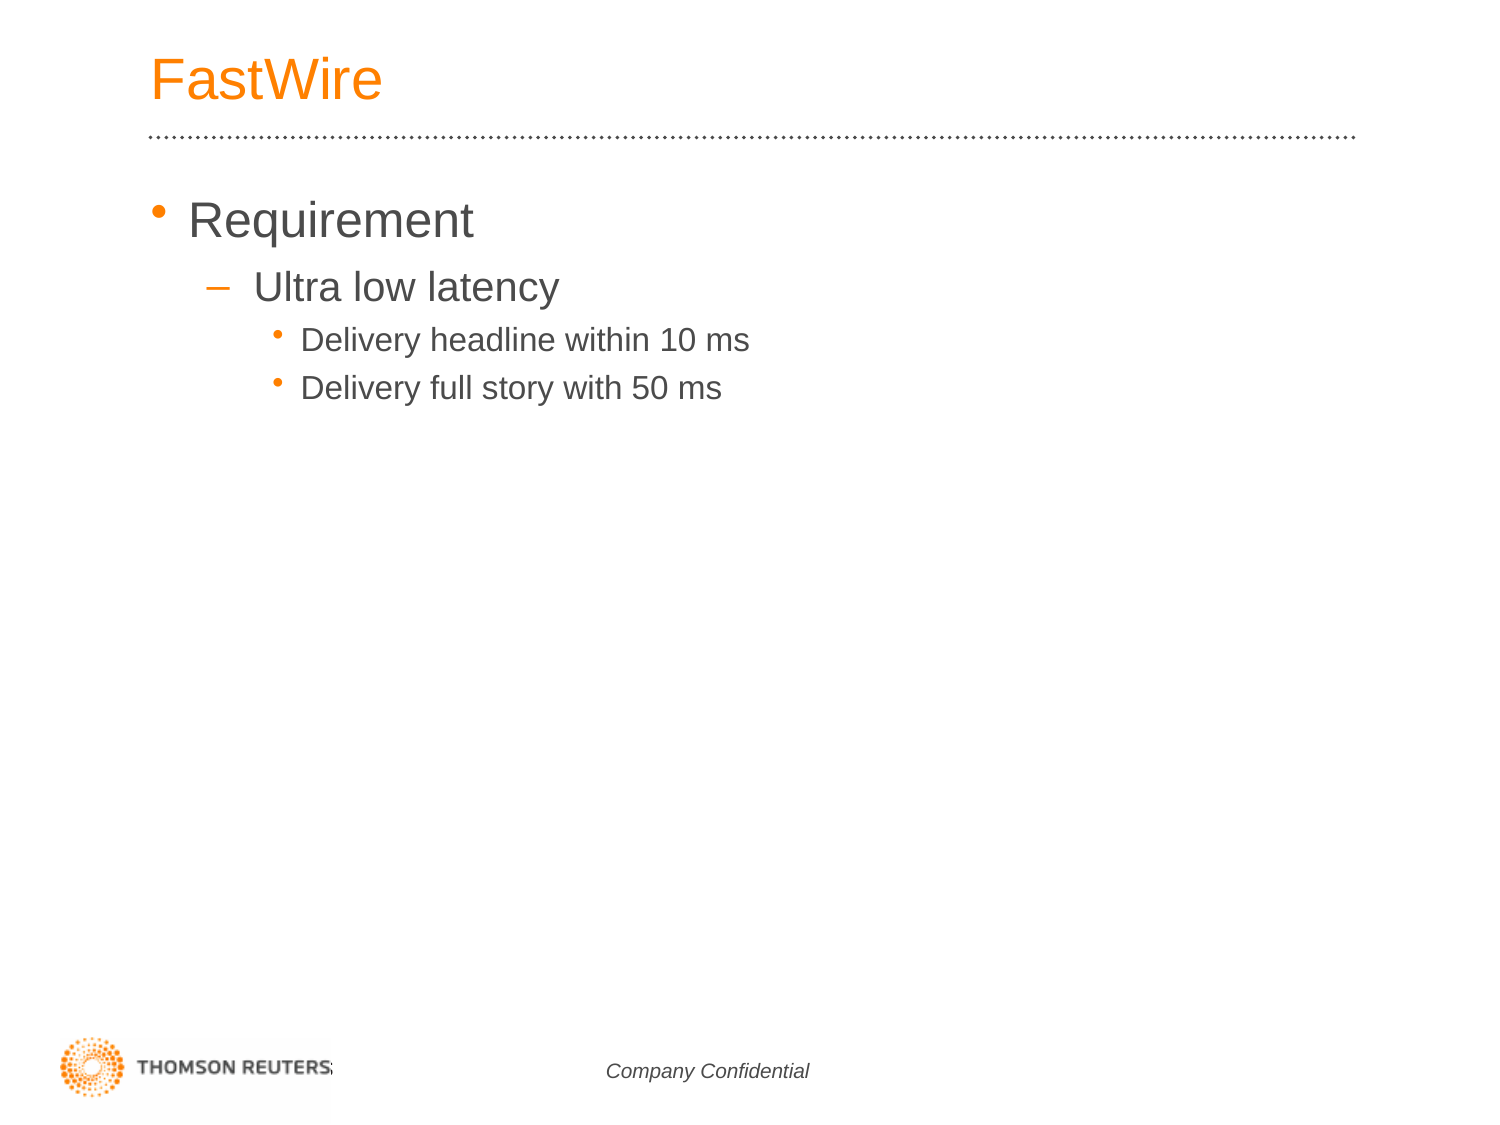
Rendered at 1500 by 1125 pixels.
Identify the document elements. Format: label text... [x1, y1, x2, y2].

list Requirement Ultra low latency Delivery headline within 10 ms Delivery full story with 50 ms [150, 187, 1360, 1001]
picture [60, 1037, 333, 1125]
title FastWire [150, 0, 1360, 113]
